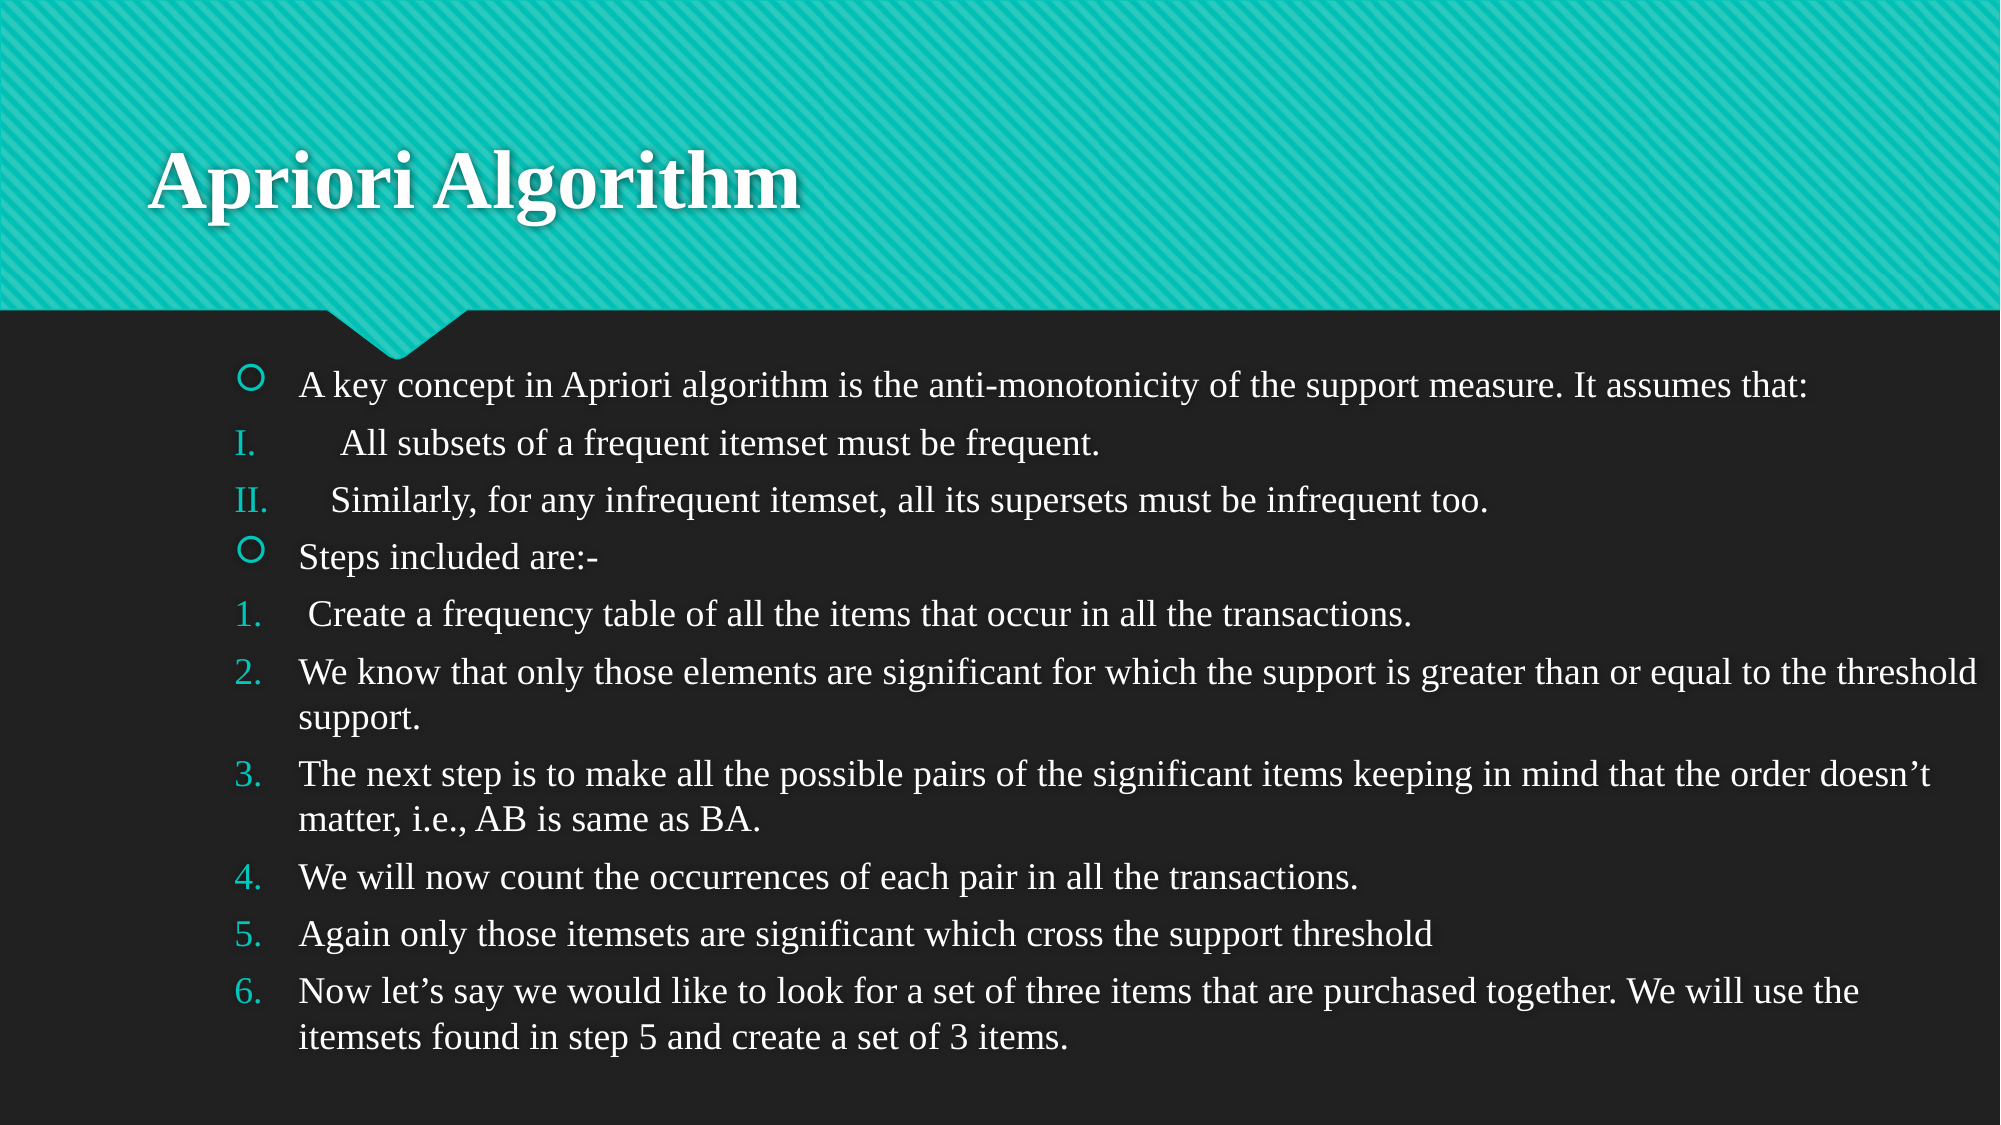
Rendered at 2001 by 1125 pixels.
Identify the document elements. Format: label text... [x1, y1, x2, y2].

title Apriori Algorithm [132, 73, 1868, 233]
list A key concept in Apriori algorithm is the anti-monotonicity of the support measure. It assumes that: All subsets of a frequent itemset must be frequent. Similarly, for any infrequent itemset, all its supersets must be infrequent too. Steps included are:- Create a frequency table of all the items that occur in all the transactions. We know that only those elements are significant for which the support is greater than or equal to the threshold support. The next step is to make all the possible pairs of the significant items keeping in mind that the order doesn’t matter, i.e., AB is same as BA. We will now count the occurrences of each pair in all the transactions. Again only those itemsets are significant which cross the support threshold Now let’s say we would like to look for a set of three items that are purchased together. We will use the itemsets found in step 5 and create a set of 3 items. [219, 352, 2000, 1073]
